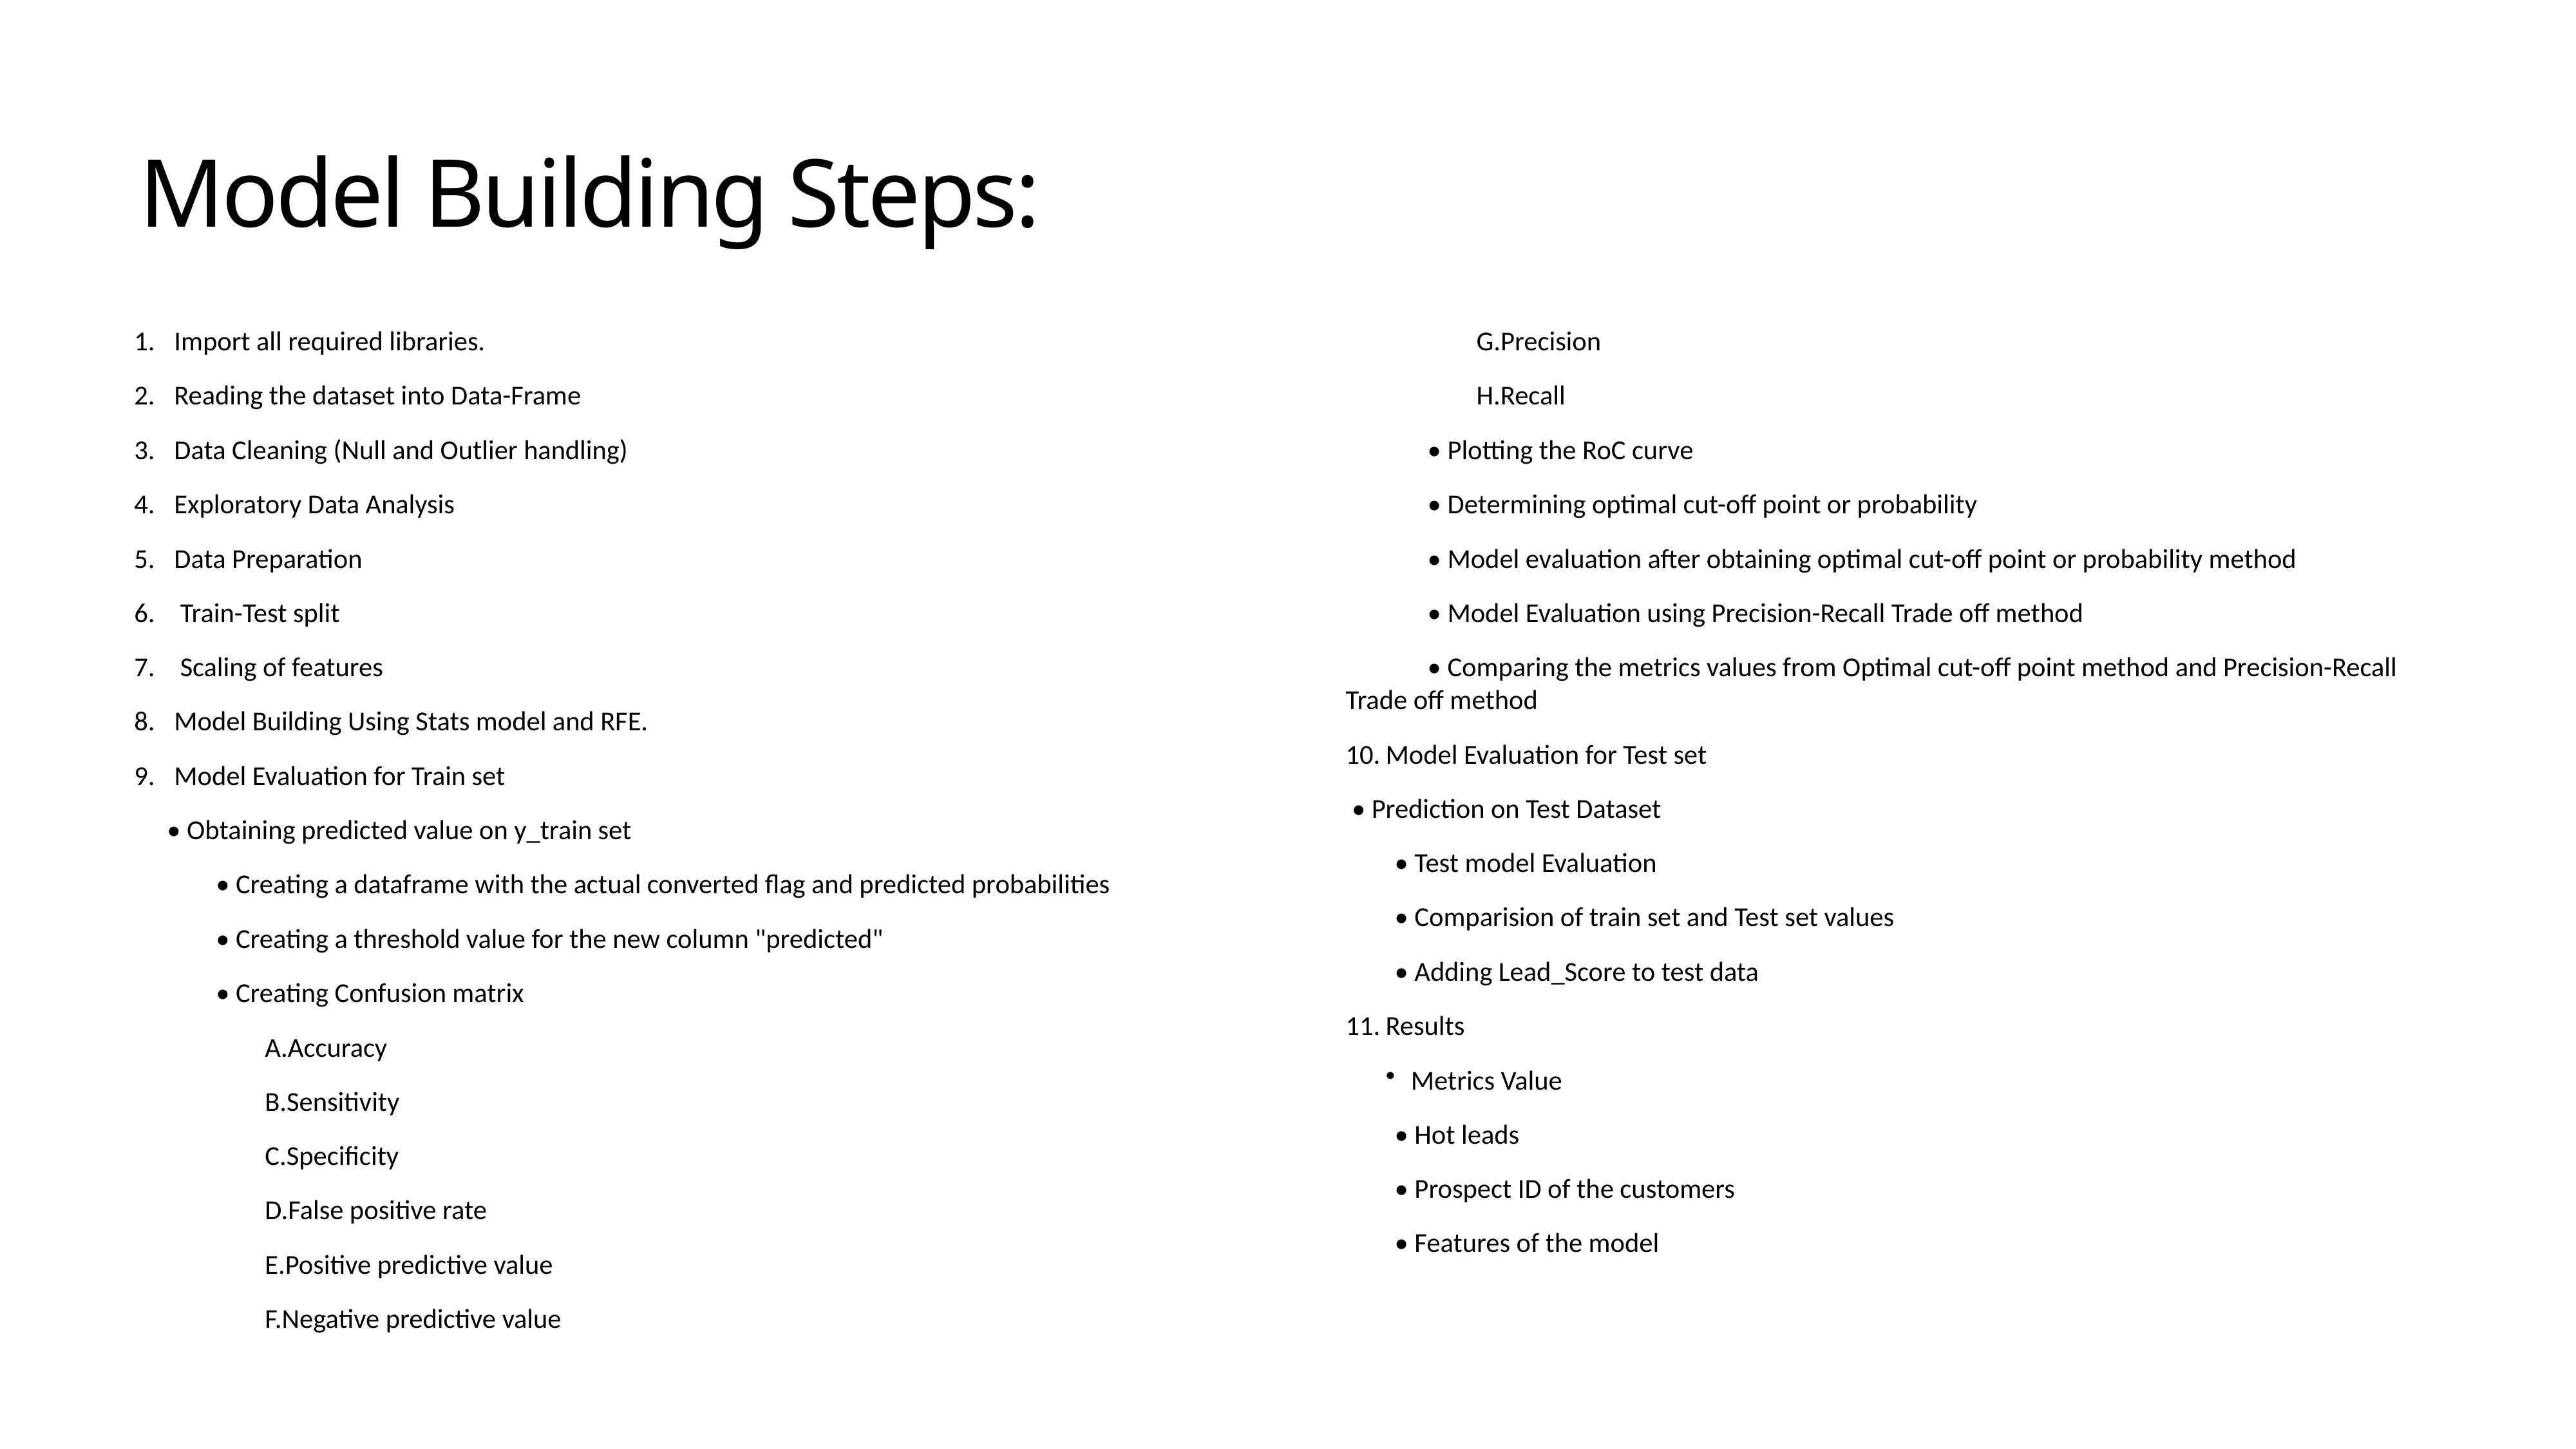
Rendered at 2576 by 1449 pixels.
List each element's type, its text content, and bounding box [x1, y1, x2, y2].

title Model Building Steps: [133, 85, 2443, 251]
list Import all required libraries. Reading the dataset into Data-Frame Data Cleaning (Null and Outlier handling) Exploratory Data Analysis Data Preparation Train-Test split Scaling of features Model Building Using Stats model and RFE. Model Evaluation for Train set • Obtaining predicted value on y_train set • Creating a dataframe with the actual converted flag and predicted probabilities • Creating a threshold value for the new column "predicted" • Creating Confusion matrix A.Accuracy B.Sensitivity C.Specificity D.False positive rate E.Positive predictive value F.Negative predictive value G.Precision H.Recall • Plotting the RoC curve • Determining optimal cut-off point or probability • Model evaluation after obtaining optimal cut-off point or probability method • Model Evaluation using Precision-Recall Trade off method • Comparing the metrics values from Optimal cut-off point method and Precision-Recall Trade off method Model Evaluation for Test set • Prediction on Test Dataset • Test model Evaluation • Comparision of train set and Test set values • Adding Lead_Score to test data Results Metrics Value • Hot leads • Prospect ID of the customers • Features of the model [133, 323, 2443, 1346]
